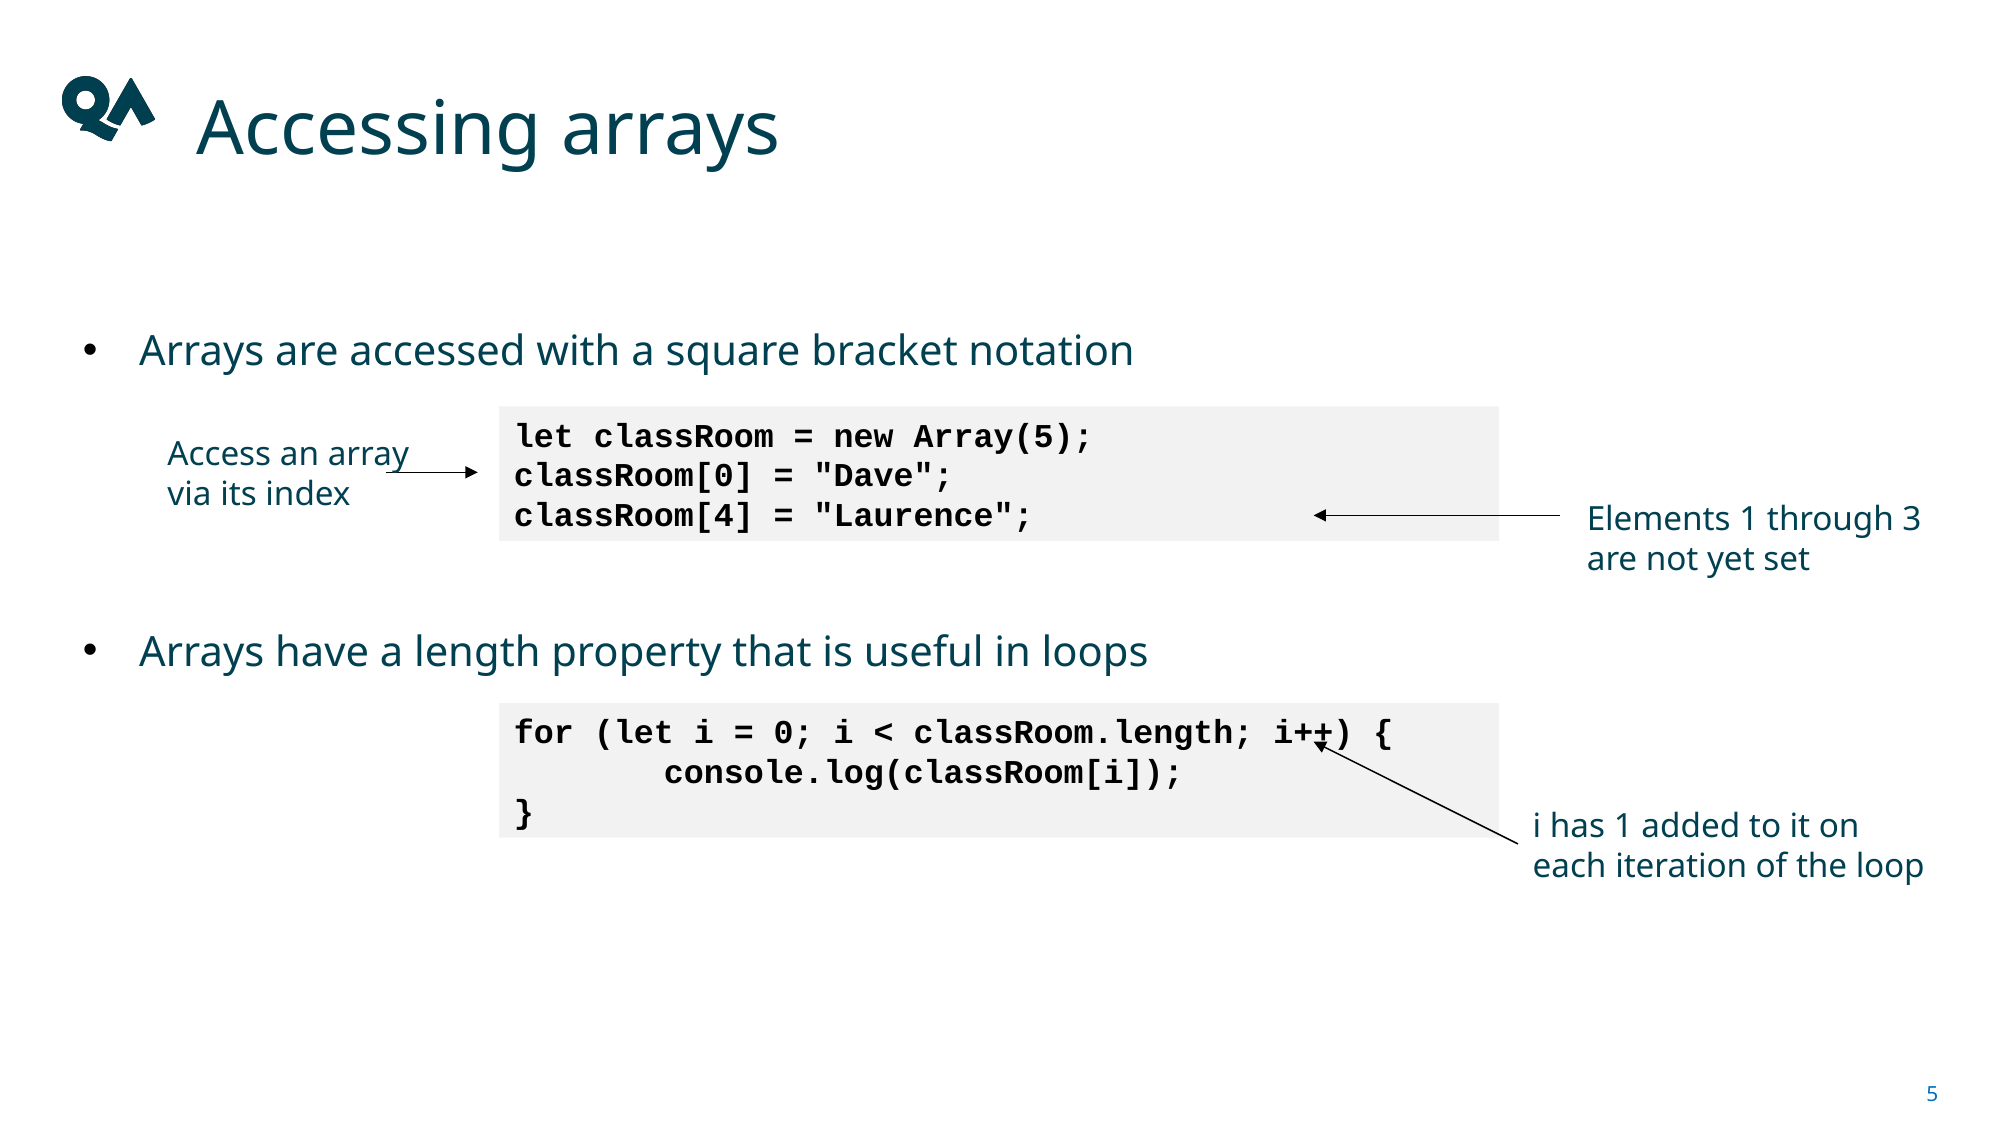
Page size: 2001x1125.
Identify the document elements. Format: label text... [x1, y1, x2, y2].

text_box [1313, 489, 1959, 587]
list Arrays are accessed with a square bracket notation Arrays have a length property that is useful in loops [67, 316, 1939, 742]
text_box for (let i = 0; i < classRoom.length; i++) { console.log(classRoom[i]); } [499, 742, 1311, 838]
picture [44, 61, 173, 153]
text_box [1313, 741, 1957, 893]
title Accessing arrays [181, 34, 1748, 178]
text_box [142, 424, 478, 521]
